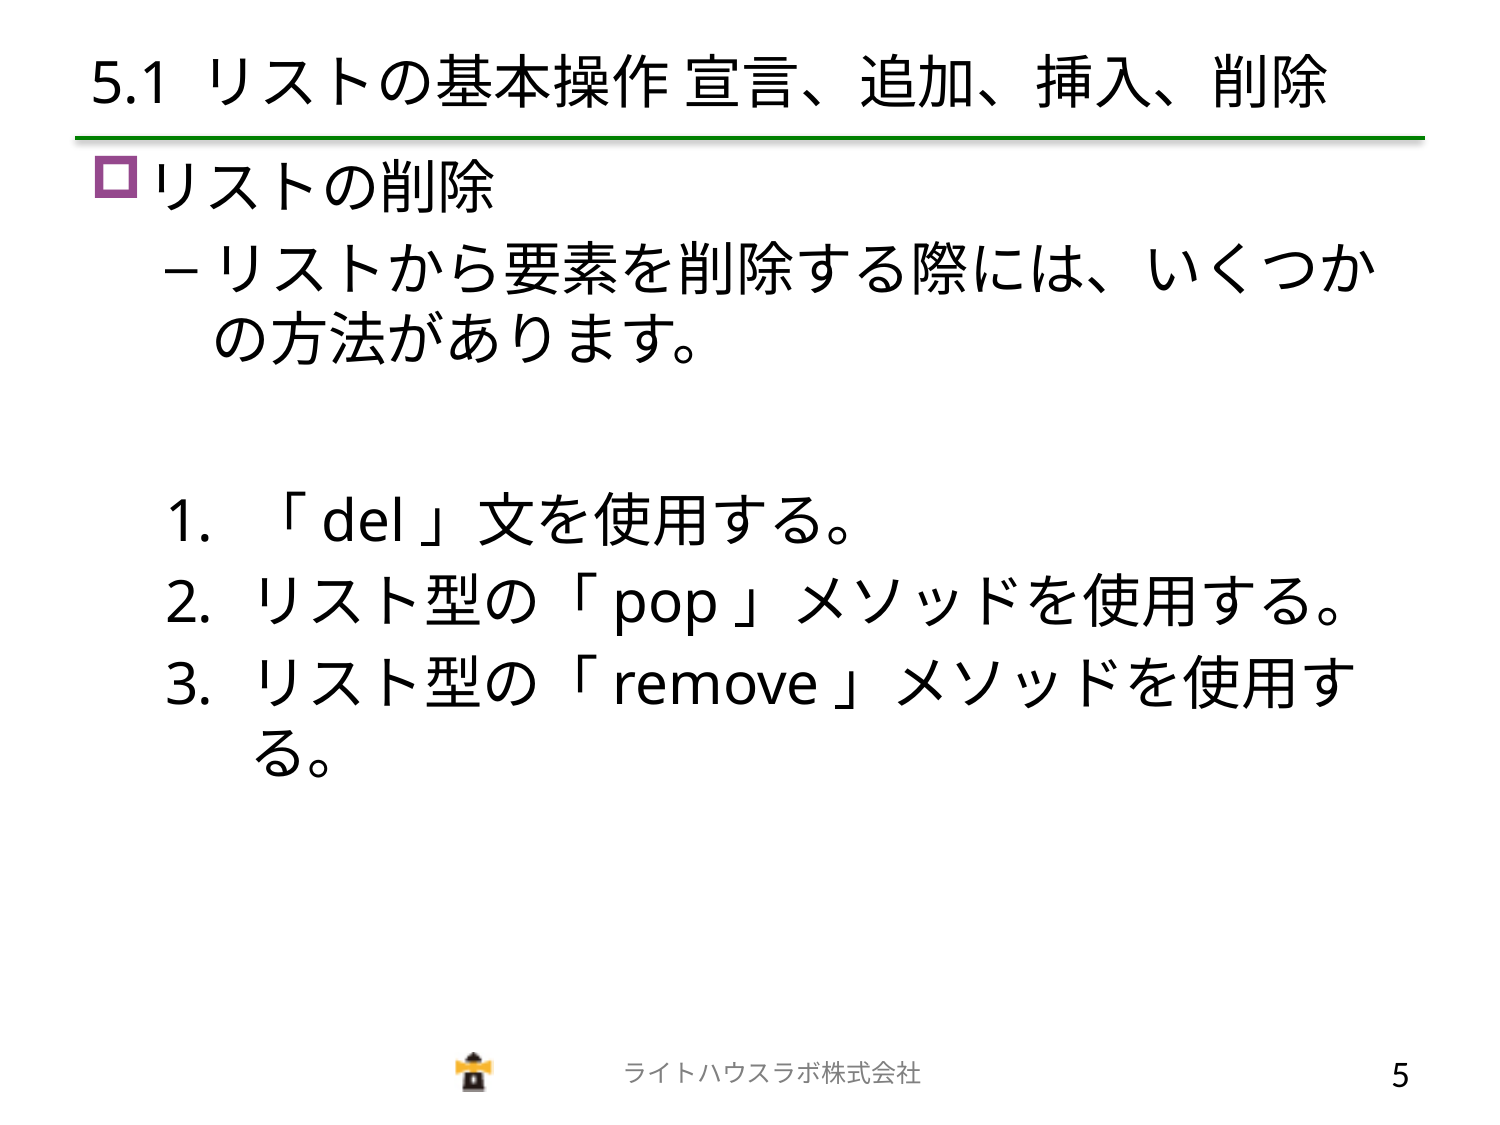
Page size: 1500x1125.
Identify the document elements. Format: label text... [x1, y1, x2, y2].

title 5.1 リストの基本操作 宣言、追加、挿入、削除 [75, 29, 1425, 130]
list リストの削除 リストから要素を削除する際には、いくつかの方法があります。 「del」文を使用する。 リスト型の「pop」メソッドを使用する。 リスト型の「remove」メソッドを使用する。 [75, 142, 1425, 951]
slide_number 4 [1183, 1042, 1425, 1103]
footer ライトハウスラボ株式会社 [75, 1042, 1144, 1103]
